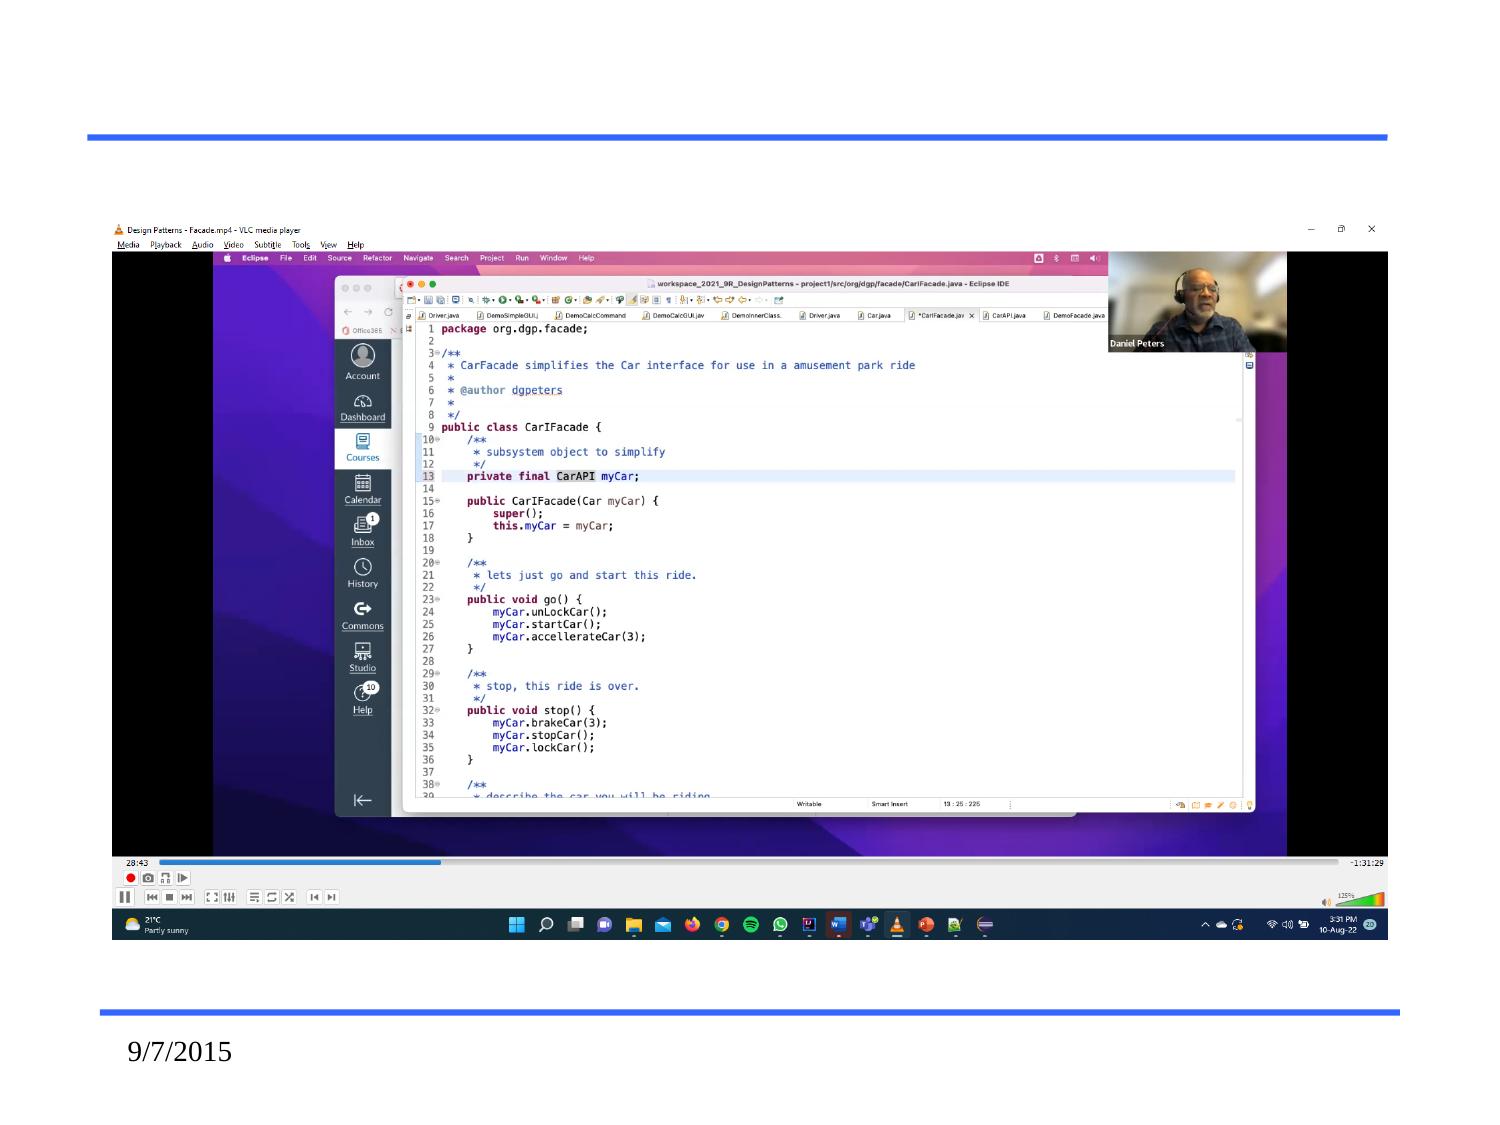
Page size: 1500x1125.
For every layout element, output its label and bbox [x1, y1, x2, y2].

slide_number [112, 1025, 425, 1100]
list [112, 222, 1388, 940]
